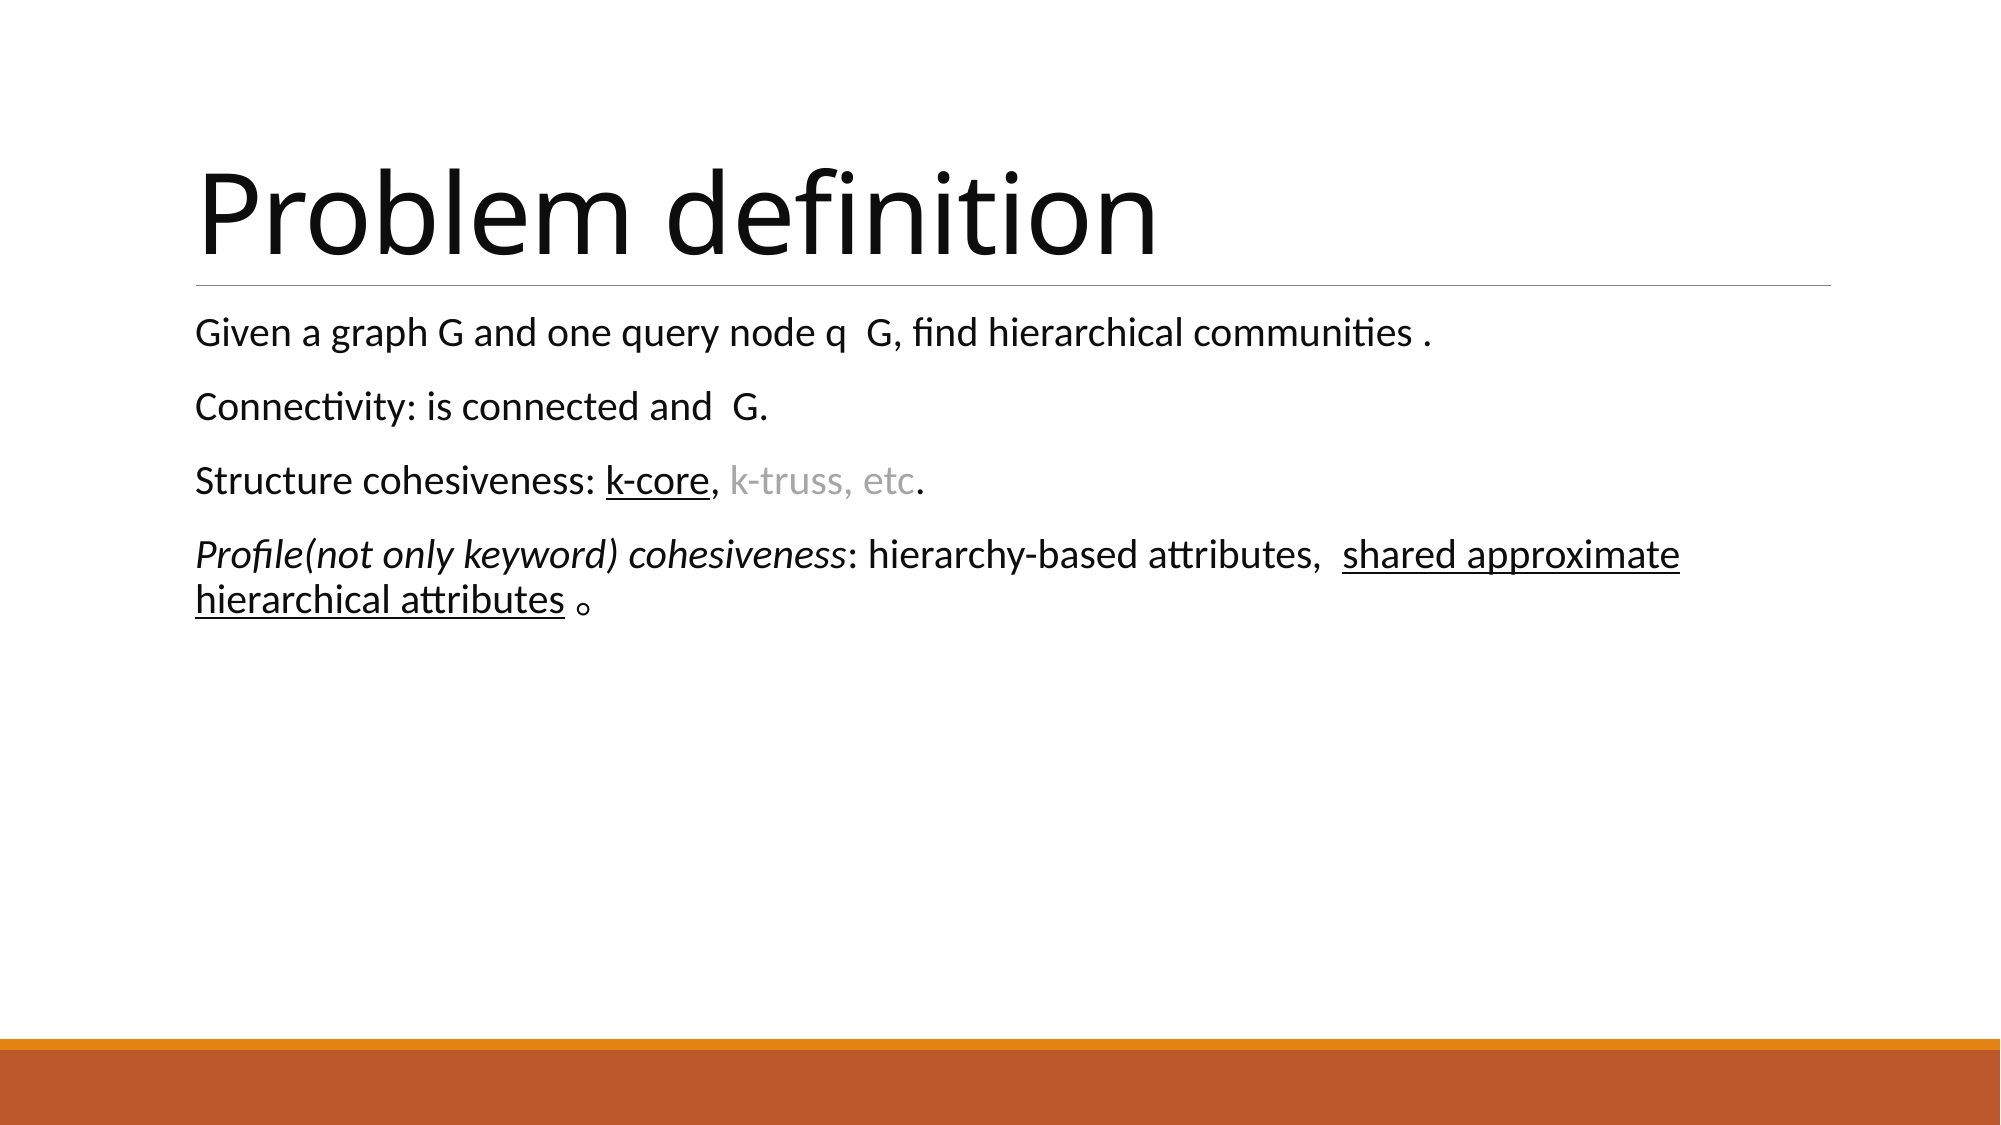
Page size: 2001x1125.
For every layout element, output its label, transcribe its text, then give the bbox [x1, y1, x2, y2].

title Problem definition [180, 47, 1830, 285]
